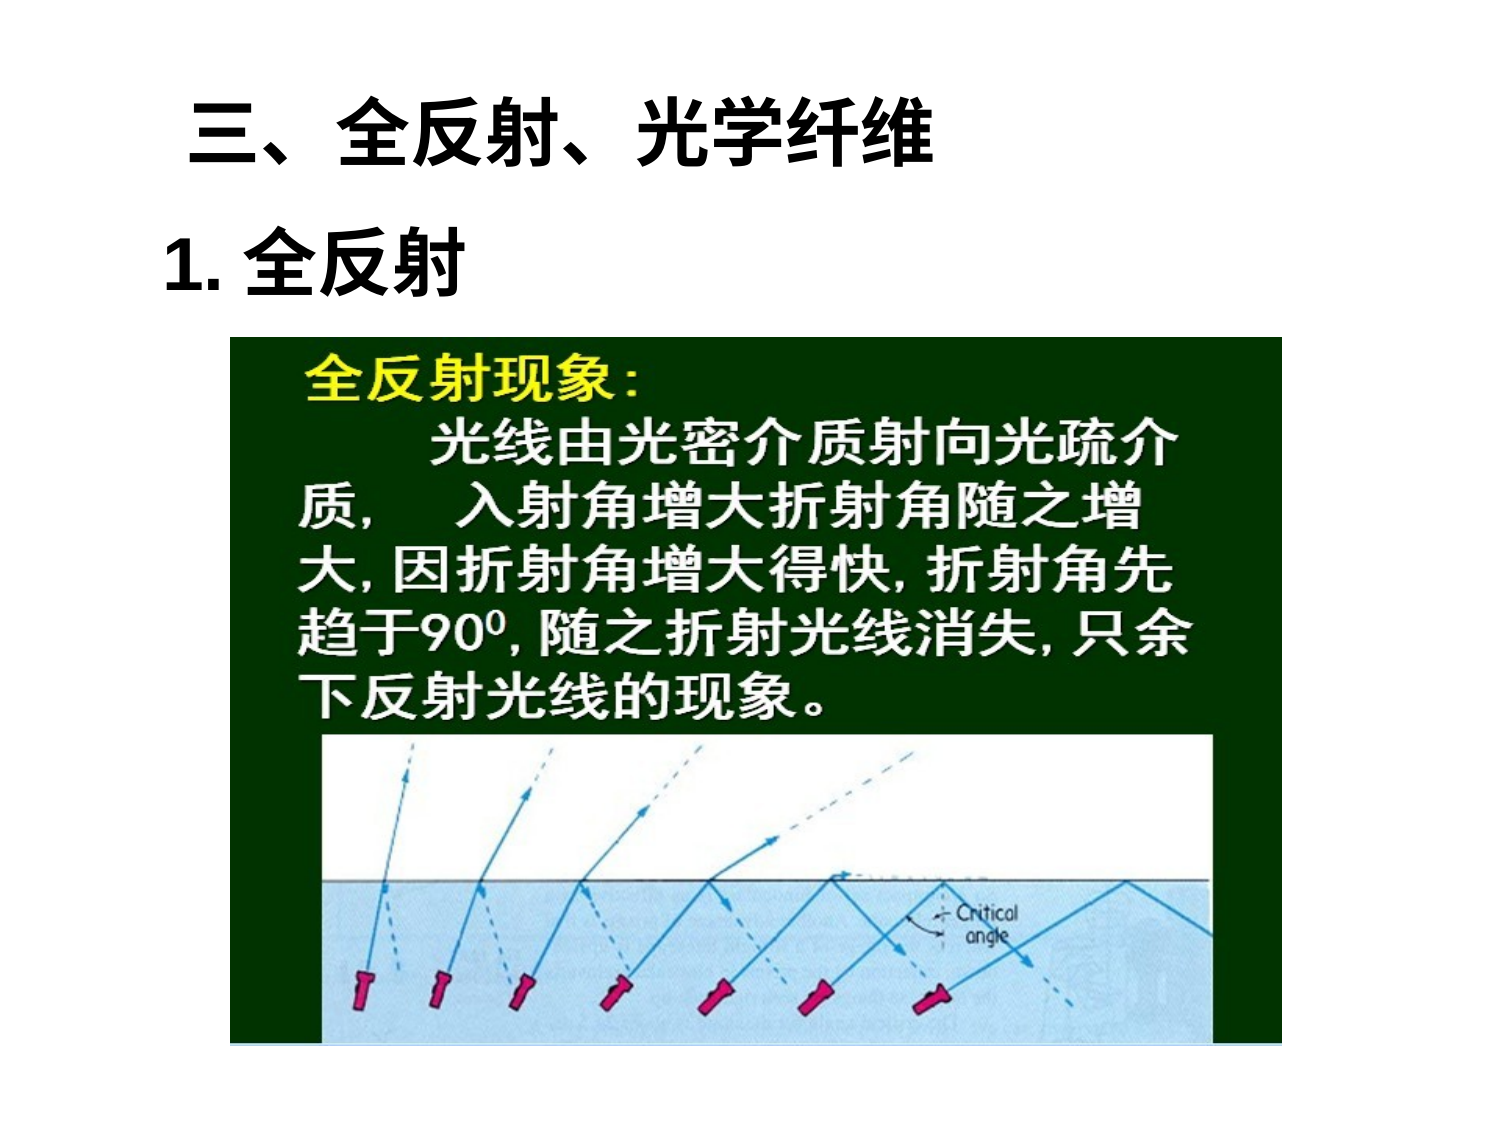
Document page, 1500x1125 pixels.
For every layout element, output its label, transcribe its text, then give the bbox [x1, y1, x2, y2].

text_box 1.全反射 [147, 207, 561, 313]
text_box 三、全反射、光学纤维 [171, 78, 1247, 183]
picture [229, 337, 1282, 1046]
